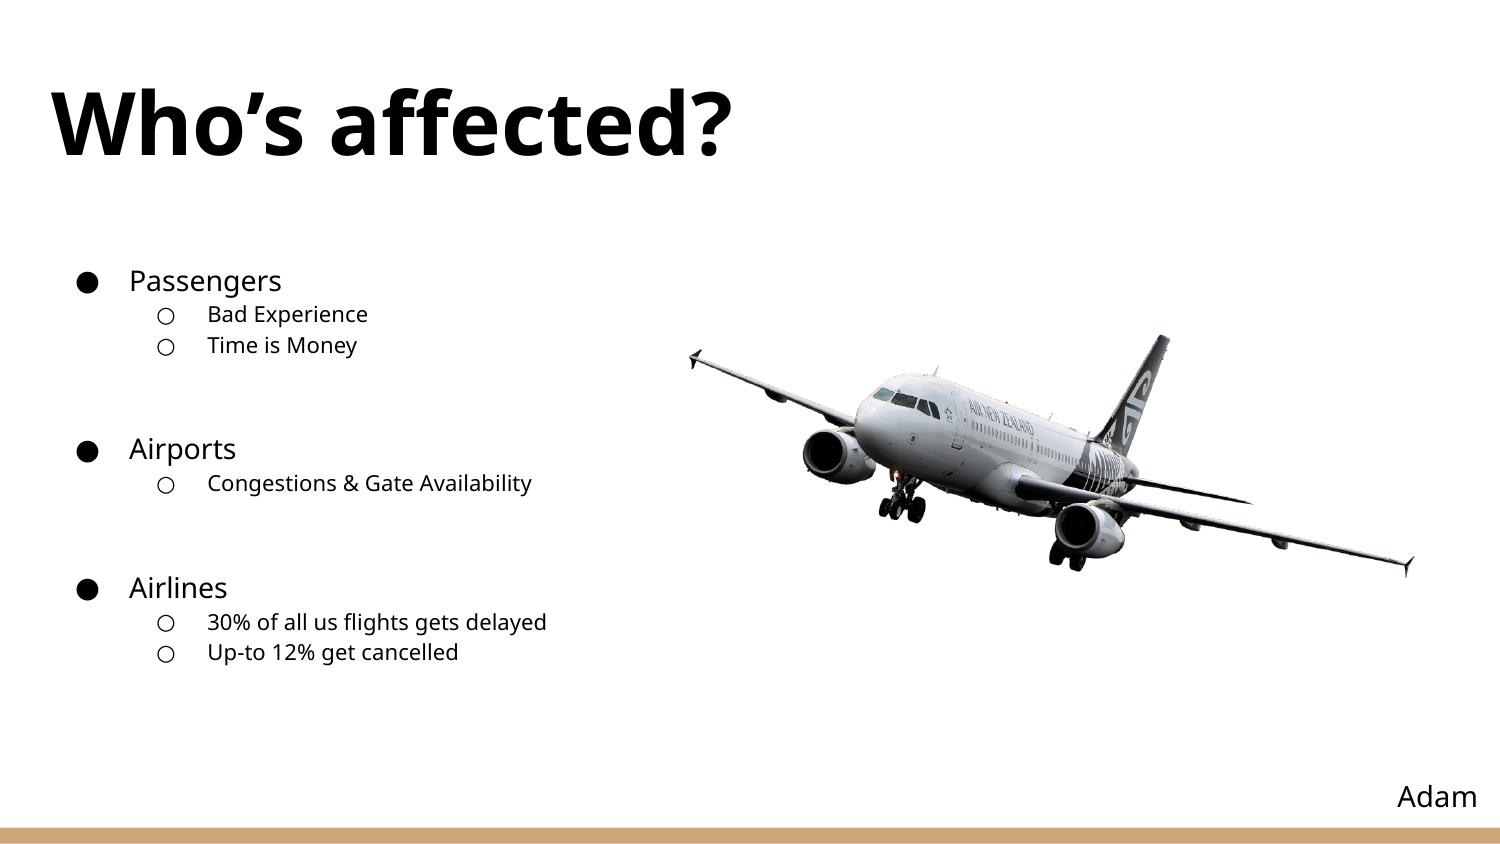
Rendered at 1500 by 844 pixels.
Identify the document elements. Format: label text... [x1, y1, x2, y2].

picture [590, 135, 1491, 809]
title Who’s affected? [51, 51, 1449, 189]
list Passengers Bad Experience Time is Money Airports Congestions & Gate Availability Airlines 30% of all us flights gets delayed Up-to 12% get cancelled [51, 242, 684, 793]
text_box Adam [1382, 762, 1500, 828]
